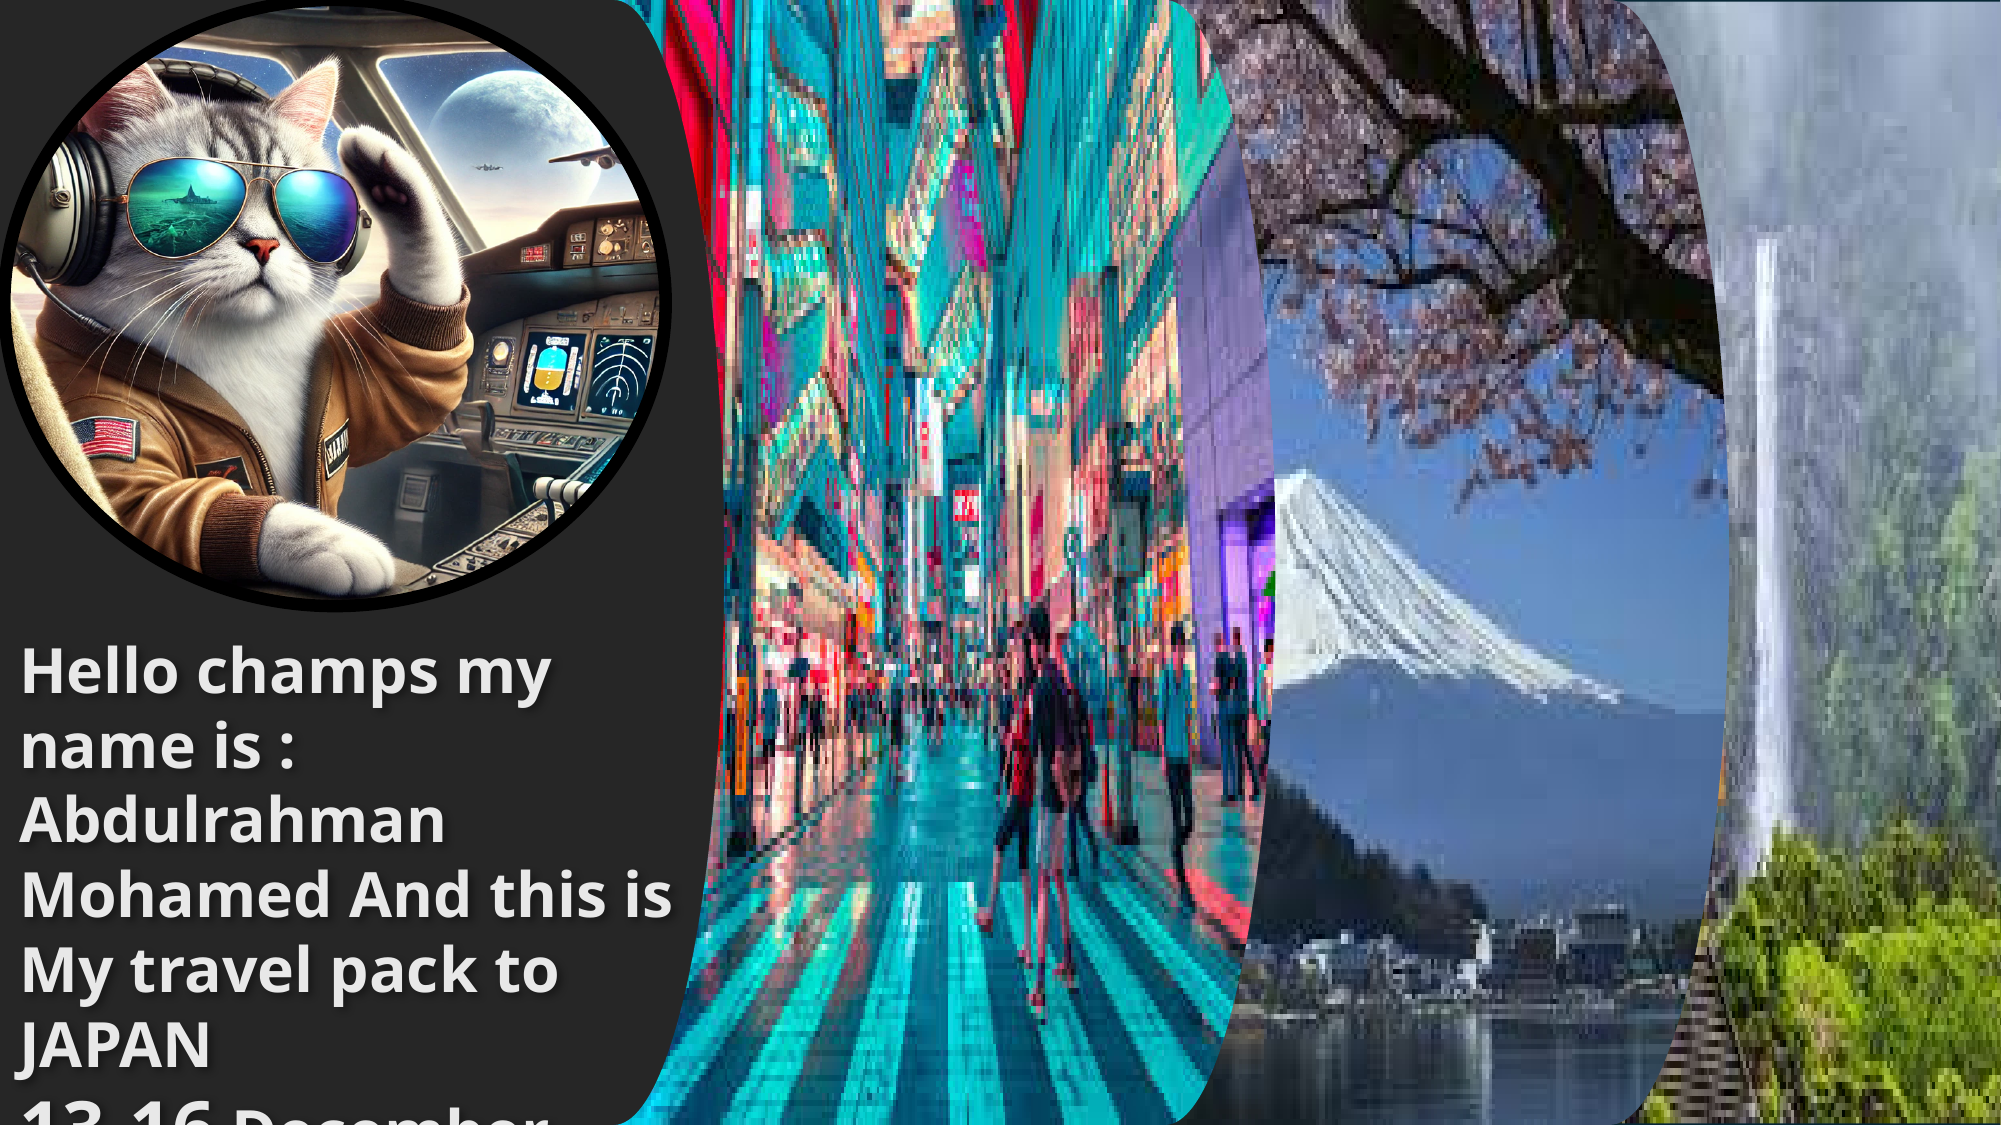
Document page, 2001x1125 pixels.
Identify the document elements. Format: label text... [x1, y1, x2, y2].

text_box [1616, 0, 2000, 1125]
text_box [4, 0, 666, 607]
text_box [614, 0, 1276, 1125]
text_box Hello champs my name is : Abdulrahman Mohamed And this is My travel pack to JAPAN 13-16 December [4, 623, 725, 1125]
text_box [0, 0, 724, 1125]
text_box [1172, 0, 1730, 1125]
